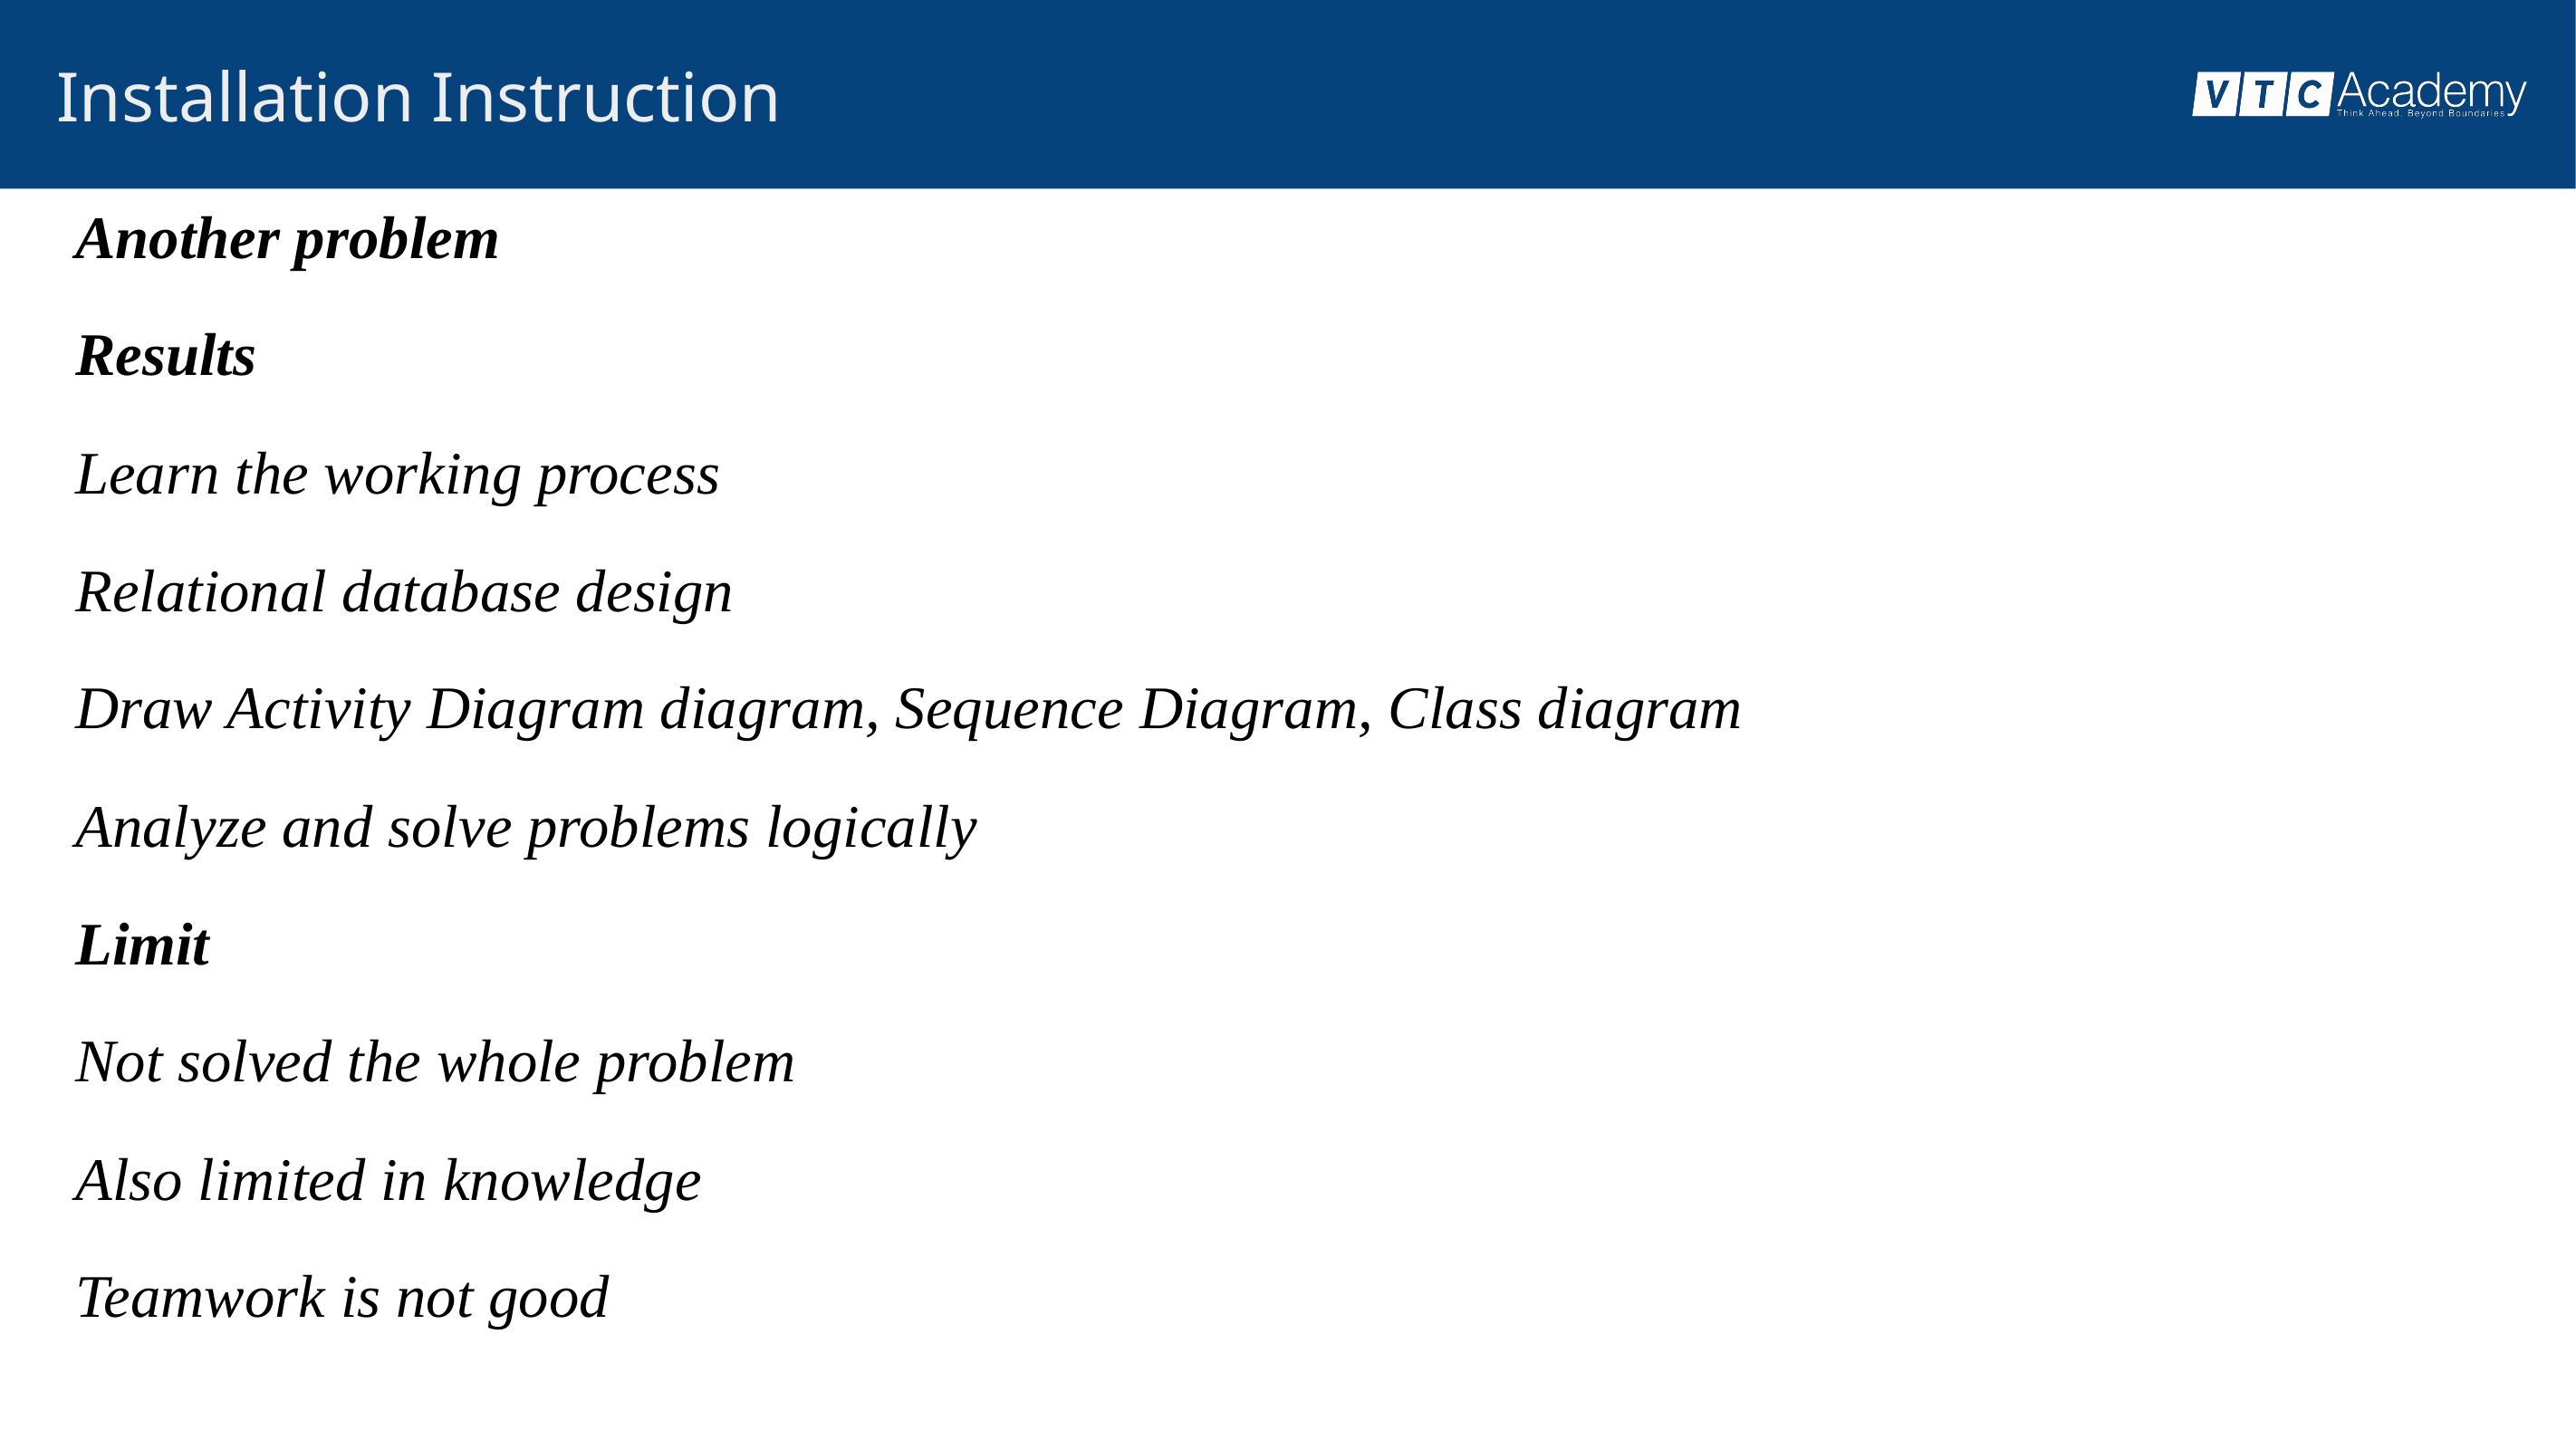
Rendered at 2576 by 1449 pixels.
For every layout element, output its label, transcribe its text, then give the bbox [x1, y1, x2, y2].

text_box Installation Instruction [0, 0, 2576, 189]
text_box Another problem Results Learn the working process Relational database design Draw Activity Diagram diagram, Sequence Diagram, Class diagram Analyze and solve problems logically Limit Not solved the whole problem Also limited in knowledge Teamwork is not good [0, 190, 2576, 1449]
picture [2180, 62, 2540, 129]
